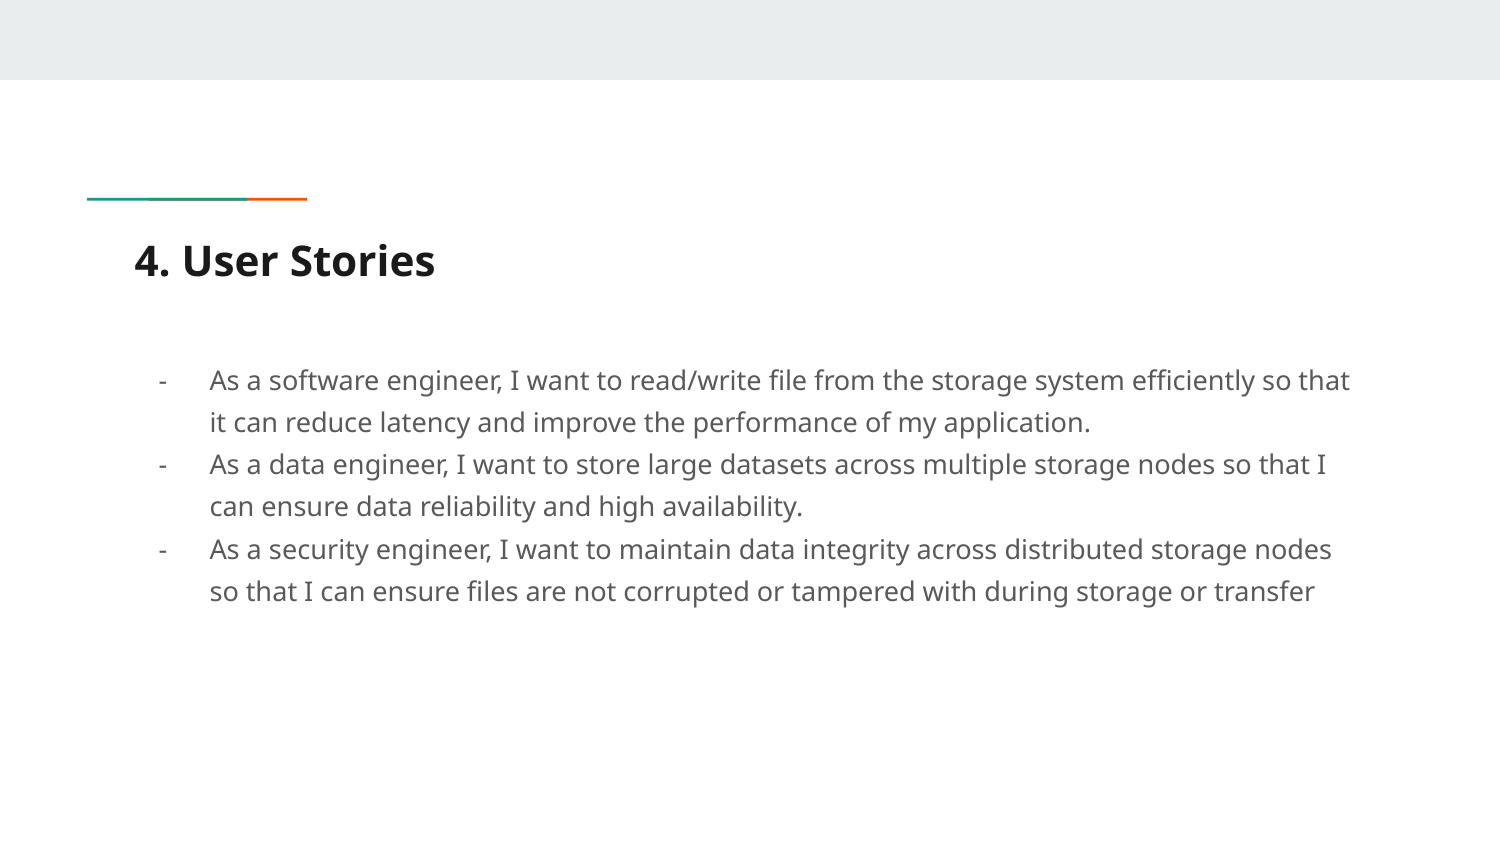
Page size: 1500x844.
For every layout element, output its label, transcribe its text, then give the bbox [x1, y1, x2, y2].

title 4. User Stories [119, 216, 1381, 305]
list As a software engineer, I want to read/write file from the storage system efficiently so that it can reduce latency and improve the performance of my application. As a data engineer, I want to store large datasets across multiple storage nodes so that I can ensure data reliability and high availability. As a security engineer, I want to maintain data integrity across distributed storage nodes so that I can ensure files are not corrupted or tampered with during storage or transfer [119, 341, 1381, 712]
